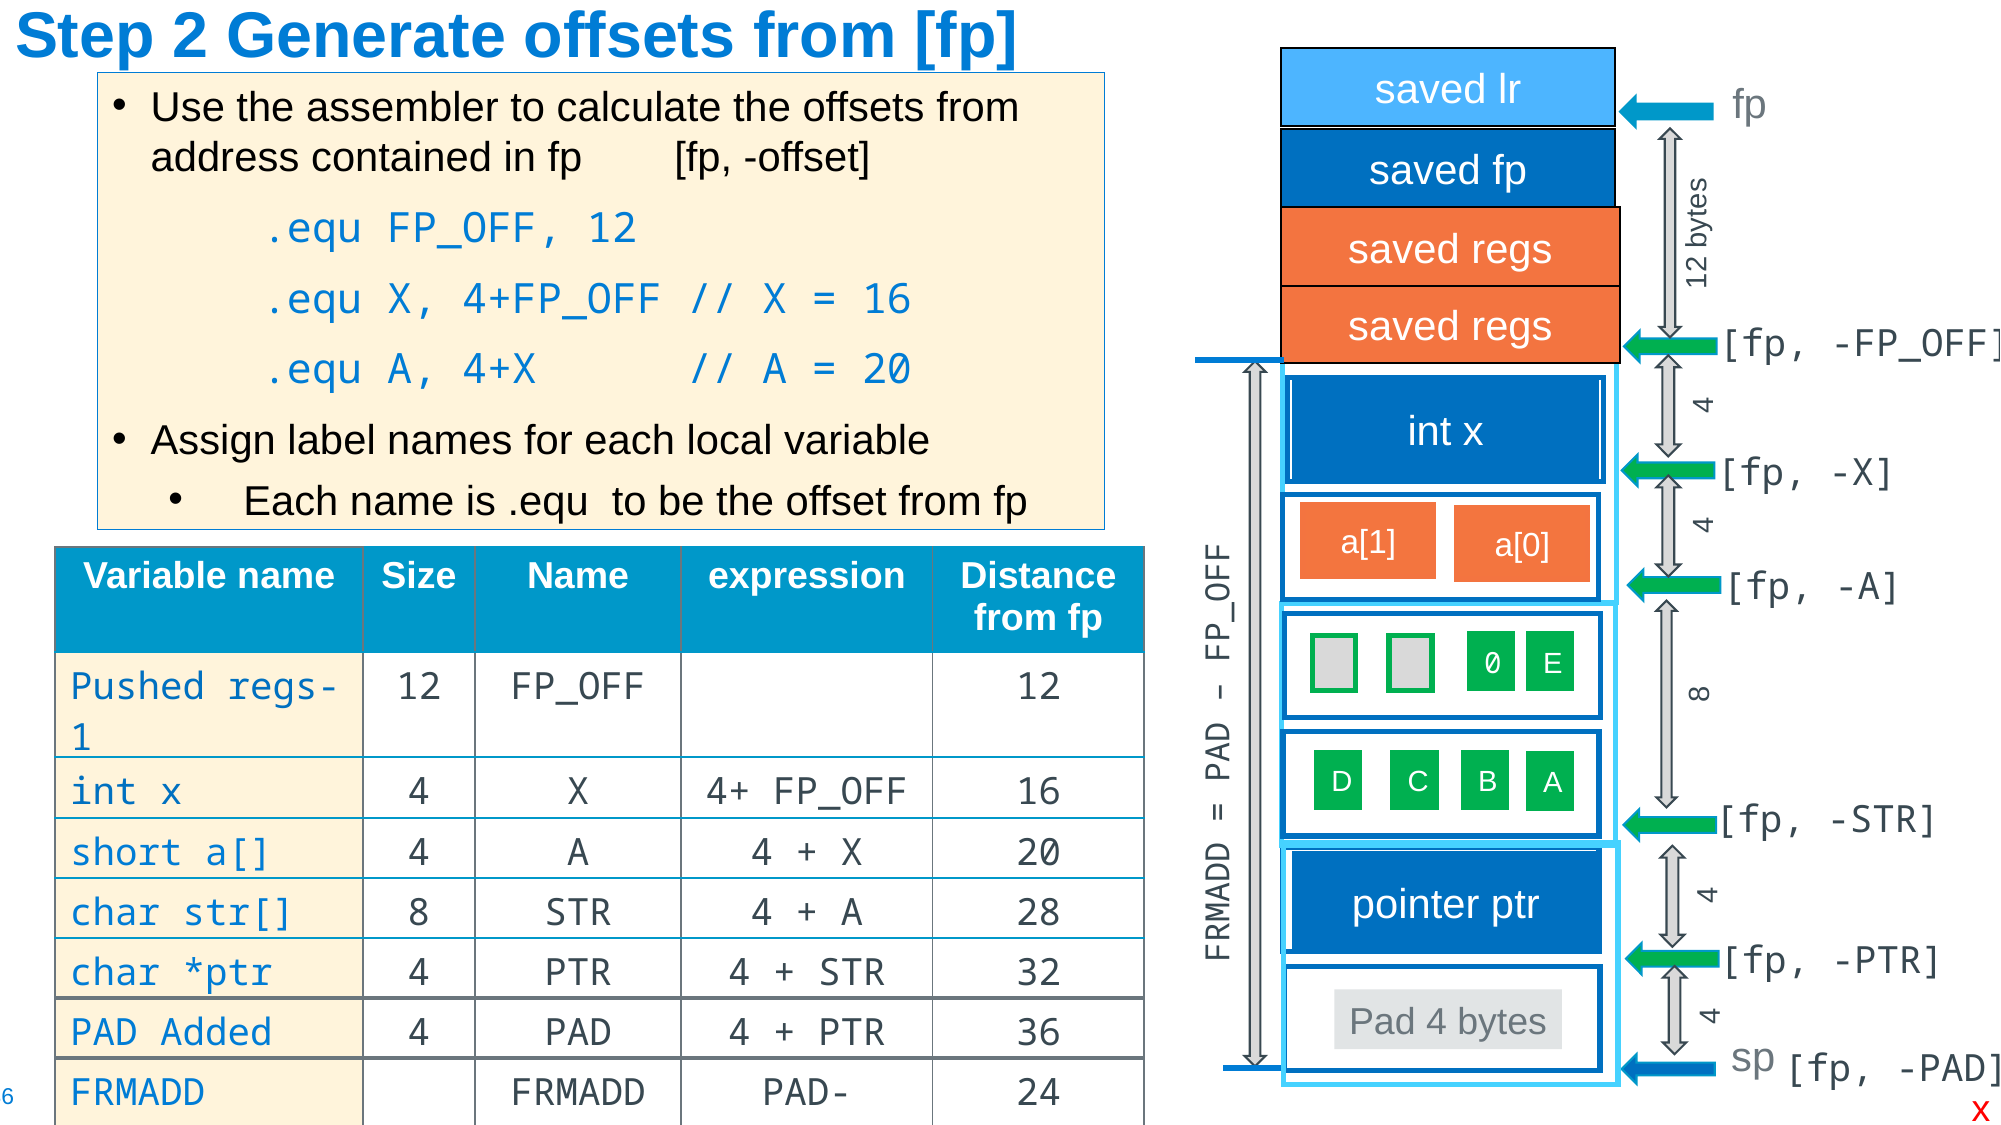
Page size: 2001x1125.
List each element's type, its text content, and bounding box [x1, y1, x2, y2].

table_cell 12 [364, 653, 474, 756]
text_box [1303, 504, 1588, 580]
text_box x [1956, 1096, 2000, 1125]
table_cell 4 [364, 1000, 474, 1056]
table_cell 4 + X [682, 819, 932, 877]
table_cell int x [56, 758, 362, 817]
table_cell 4 [364, 939, 474, 996]
table_cell 32 [933, 939, 1143, 996]
table_cell 28 [933, 879, 1143, 937]
text_box [1618, 93, 1714, 130]
table_cell 16 [933, 758, 1143, 817]
text_box [fp, -X] [1701, 440, 1912, 500]
text_box [fp, -PTR] [1704, 928, 1959, 989]
text_box 12 bytes [1677, 147, 1720, 304]
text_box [1281, 603, 1616, 952]
text_box sp [1716, 1022, 1791, 1087]
title Step 2 Generate offsets from [fp] [0, 3, 1801, 79]
text_box saved fp [1280, 128, 1616, 206]
table_cell 4 + PTR [682, 1000, 932, 1056]
text_box [1653, 353, 1683, 458]
table_cell 4 + A [682, 879, 932, 937]
table_cell short a[] [56, 819, 362, 877]
table_header Variable name [56, 548, 362, 651]
table_cell 4 + STR [682, 939, 932, 996]
text_box [fp, -A] [1707, 554, 1918, 615]
text_box 4 [1683, 1000, 1733, 1039]
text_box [1312, 635, 1433, 691]
text_box 4 [1680, 880, 1731, 919]
text_box FRMADD = PAD – FP_OFF [1188, 527, 1244, 978]
text_box [1658, 844, 1687, 949]
text_box [1653, 599, 1680, 809]
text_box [1316, 633, 1572, 809]
list Use the assembler to calculate the offsets from address contained in fp [fp, -offset] .equ FP_OFF, 12 .equ X, 4+FP_OFF // X = 16 .equ A, 4+X // A = 20 Assign label names for each local variable Each name is .equ to be the offset from fp [97, 72, 1105, 530]
table_cell 4+ FP_OFF [682, 758, 932, 817]
table_cell 4 [364, 758, 474, 817]
table_cell 24 [933, 1060, 1143, 1125]
text_box 4 [1676, 390, 1727, 429]
table_cell FRMADD [56, 1060, 362, 1125]
text_box [1281, 494, 1599, 600]
text_box [1653, 473, 1683, 578]
table_cell 20 [933, 819, 1143, 877]
text_box [1620, 452, 1701, 489]
text_box saved regs [1280, 287, 1621, 364]
text_box [fp, -STR] [1700, 788, 1955, 848]
text_box [1241, 363, 1269, 1065]
text_box fp [1717, 69, 1783, 135]
table_header Size [364, 548, 474, 651]
table_cell 4 [364, 819, 474, 877]
text_box saved lr [1280, 47, 1616, 127]
table_cell PTR [476, 939, 680, 996]
table_cell FRMADD [476, 1060, 680, 1125]
text_box [1624, 940, 1704, 977]
table_cell PAD-FP_OFF [682, 1060, 932, 1125]
table_header Distance from fp [933, 548, 1143, 651]
text_box saved regs [1280, 206, 1621, 287]
table_cell FP_OFF [476, 653, 680, 756]
text_box [1622, 328, 1703, 365]
text_box [fp, -PAD] [1768, 1036, 2000, 1096]
table_cell [364, 1060, 474, 1125]
text_box [1281, 364, 1617, 603]
table_cell A [476, 819, 680, 877]
table_cell 8 [364, 879, 474, 937]
text_box 8 [1673, 678, 1723, 717]
table_cell X [476, 758, 680, 817]
text_box 4 [1676, 510, 1727, 549]
table_cell char *ptr [56, 939, 362, 996]
text_box [1626, 566, 1707, 604]
table_cell STR [476, 879, 680, 937]
table_cell char str[] [56, 879, 362, 937]
table_header expression [682, 548, 932, 651]
table_cell 12 [933, 653, 1143, 756]
table_cell PAD Added [56, 1000, 362, 1056]
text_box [1283, 842, 1619, 1085]
text_box [1621, 1051, 1716, 1087]
text_box [1660, 964, 1689, 1056]
text_box [fp, -FP_OFF] [1703, 311, 2000, 372]
text_box [1622, 806, 1700, 844]
table_cell [682, 653, 932, 756]
table_header Name [476, 548, 680, 651]
table_cell 36 [933, 1000, 1143, 1056]
text_box [1657, 126, 1684, 339]
table_cell Pushed regs-1 [56, 653, 362, 756]
text_box [1287, 376, 1605, 483]
table_cell PAD [476, 1000, 680, 1056]
